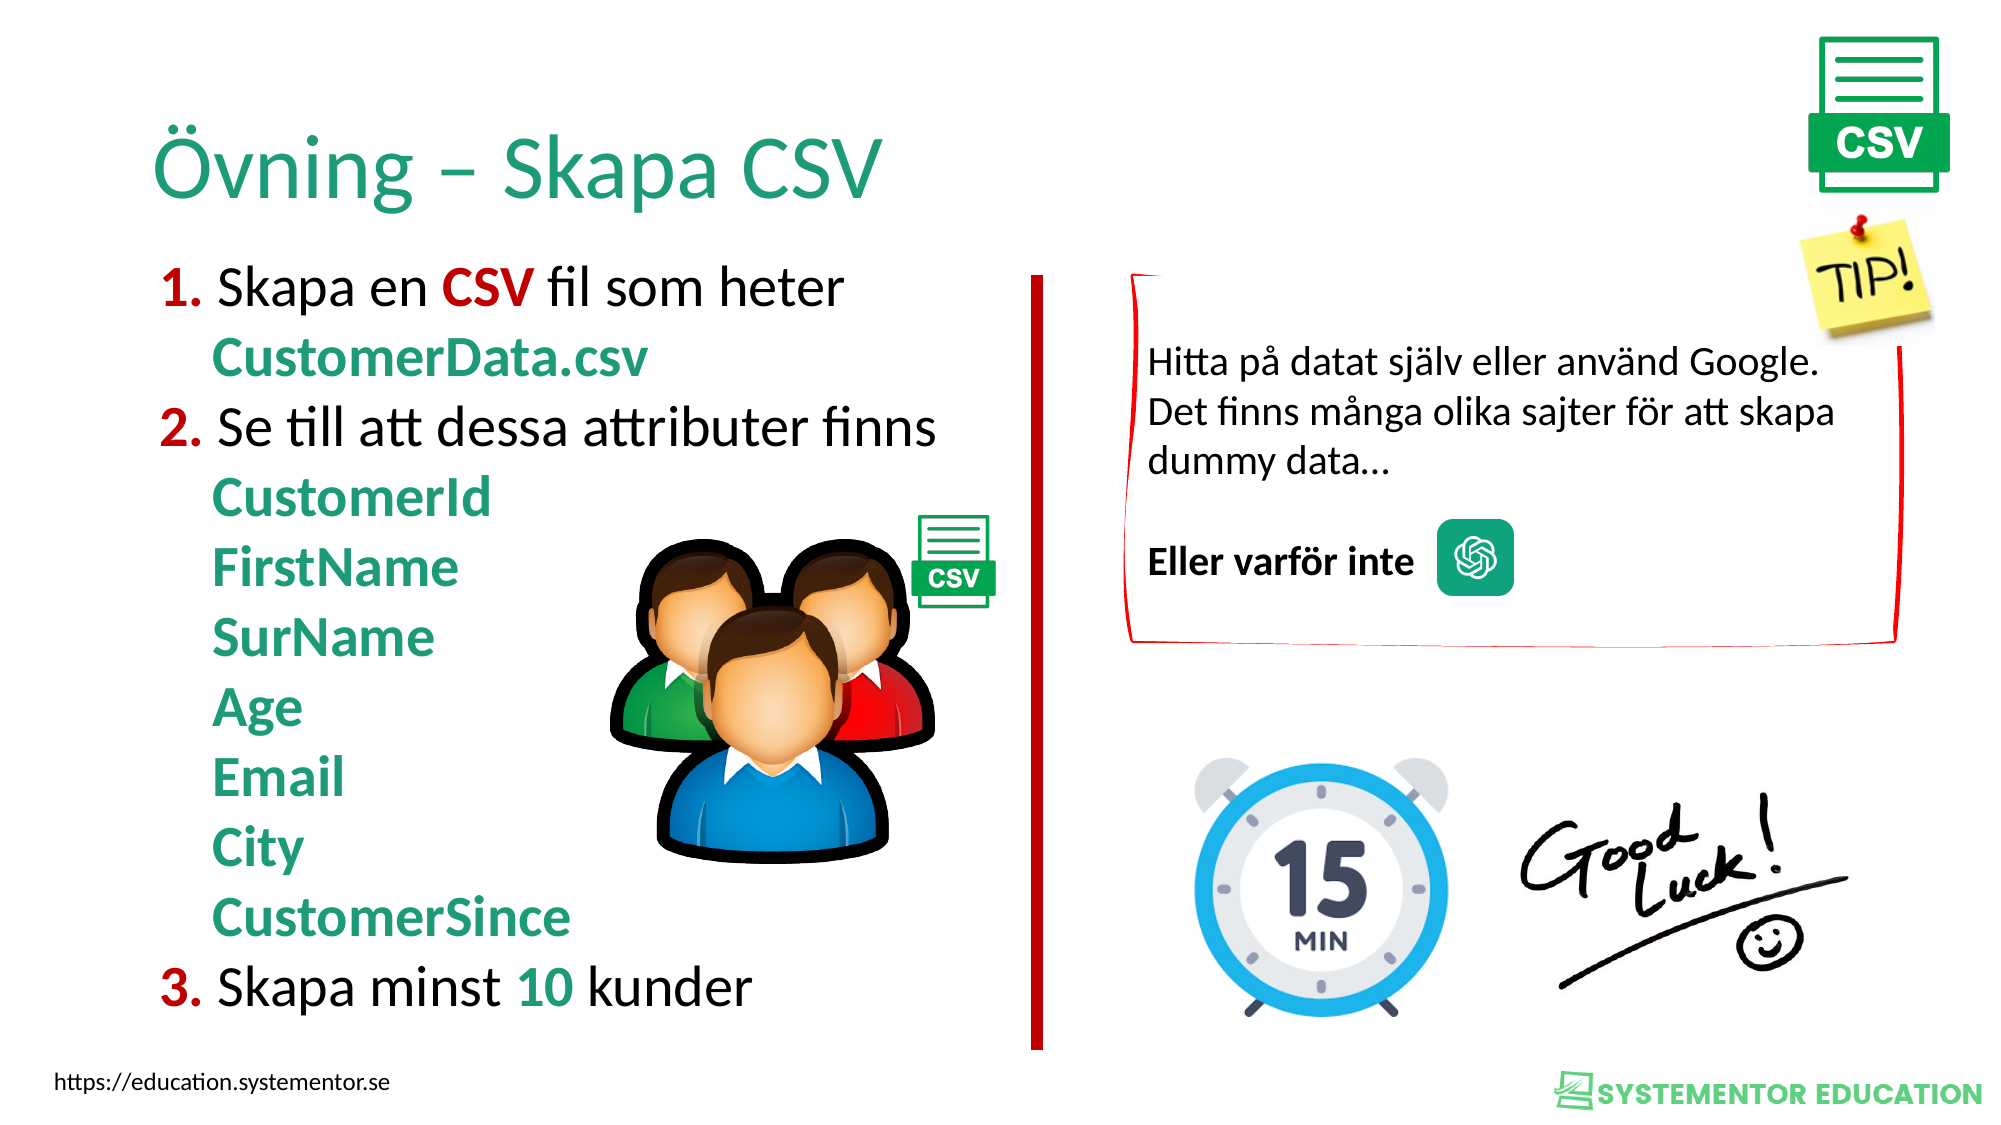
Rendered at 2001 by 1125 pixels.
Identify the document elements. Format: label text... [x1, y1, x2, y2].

picture [1789, 25, 1969, 346]
picture [1545, 1057, 1996, 1125]
text_box Övning – Skapa CSV [137, 59, 1789, 278]
picture [1475, 758, 1895, 1038]
text_box 1. Skapa en CSV fil som heter CustomerData.csv 2. Se till att dessa attributer finns CustomerId FirstName SurName Age Email City CustomerSince 3. Skapa minst 10 kunder [139, 278, 1050, 1092]
text_box Hitta på datat själv eller använd Google. Det finns många olika sajter för att skapa dummy data… Eller varför inte [1124, 275, 1902, 647]
picture [610, 508, 1007, 864]
text_box https://education.systementor.se [38, 1058, 625, 1104]
picture [1437, 519, 1514, 596]
picture [1192, 758, 1452, 1018]
